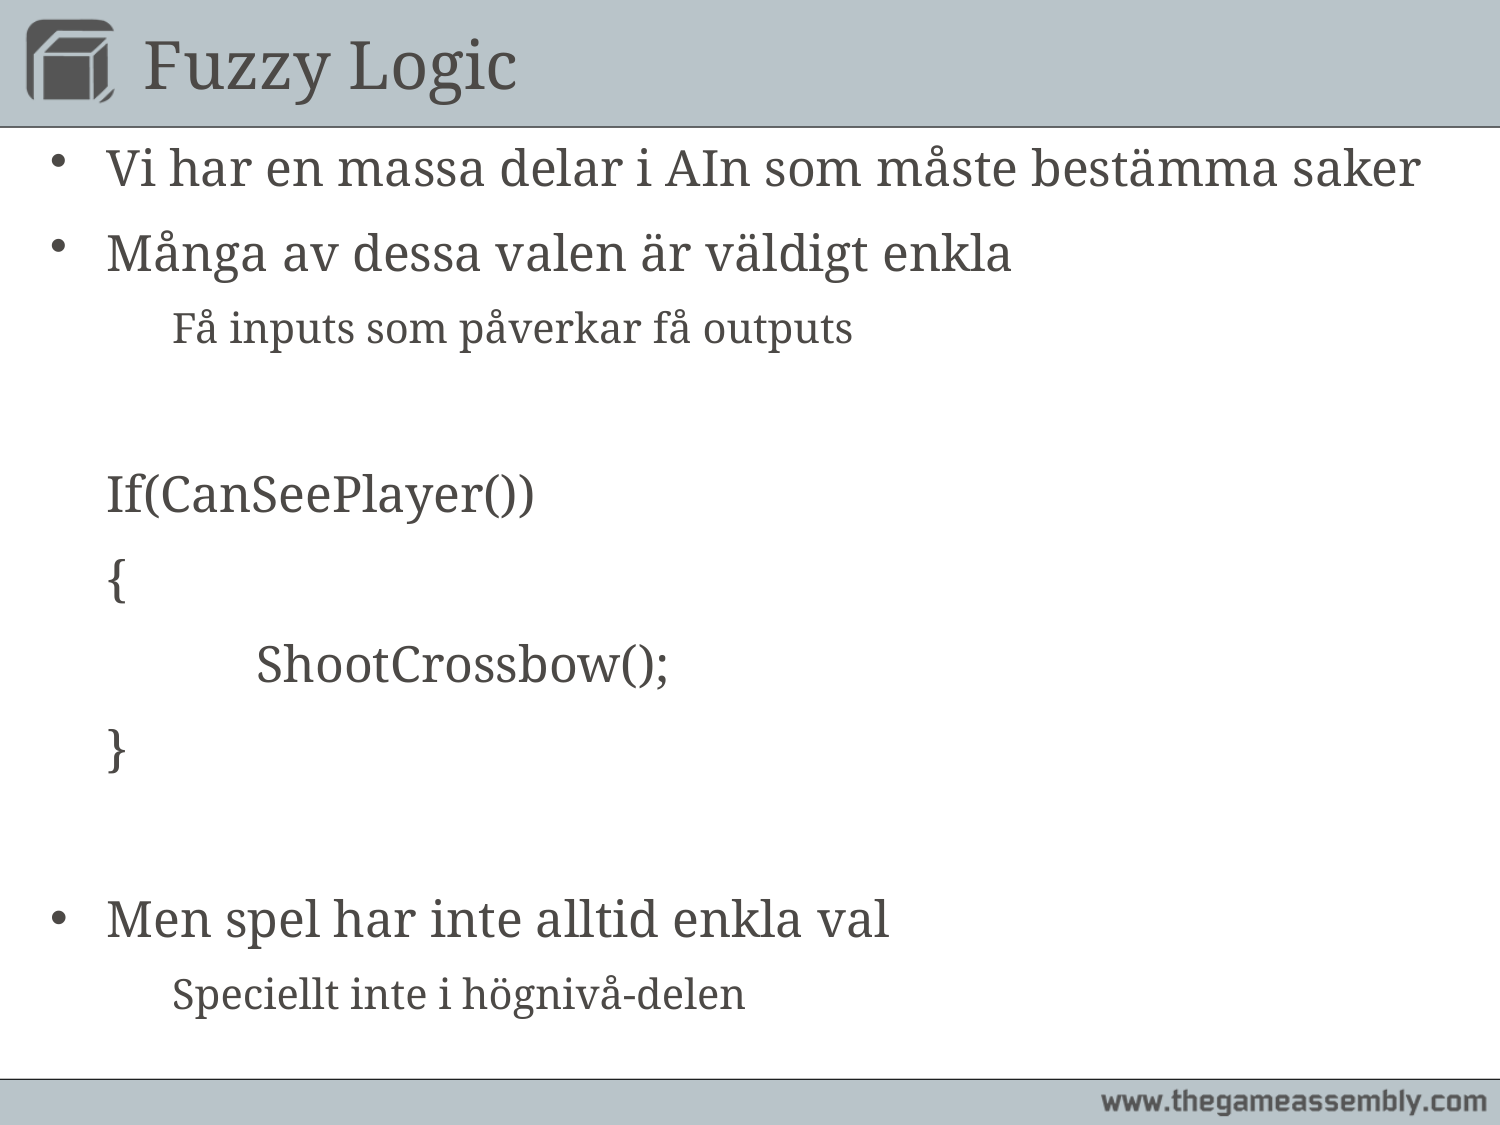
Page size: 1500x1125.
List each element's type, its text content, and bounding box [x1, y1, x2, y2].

title Fuzzy Logic [128, 0, 1500, 126]
picture [0, 0, 1500, 1125]
list Vi har en massa delar i AIn som måste bestämma saker Många av dessa valen är väldigt enkla Få inputs som påverkar få outputs If(CanSeePlayer()) { ShootCrossbow(); } Men spel har inte alltid enkla val Speciellt inte i högnivå-delen [35, 128, 1465, 1079]
